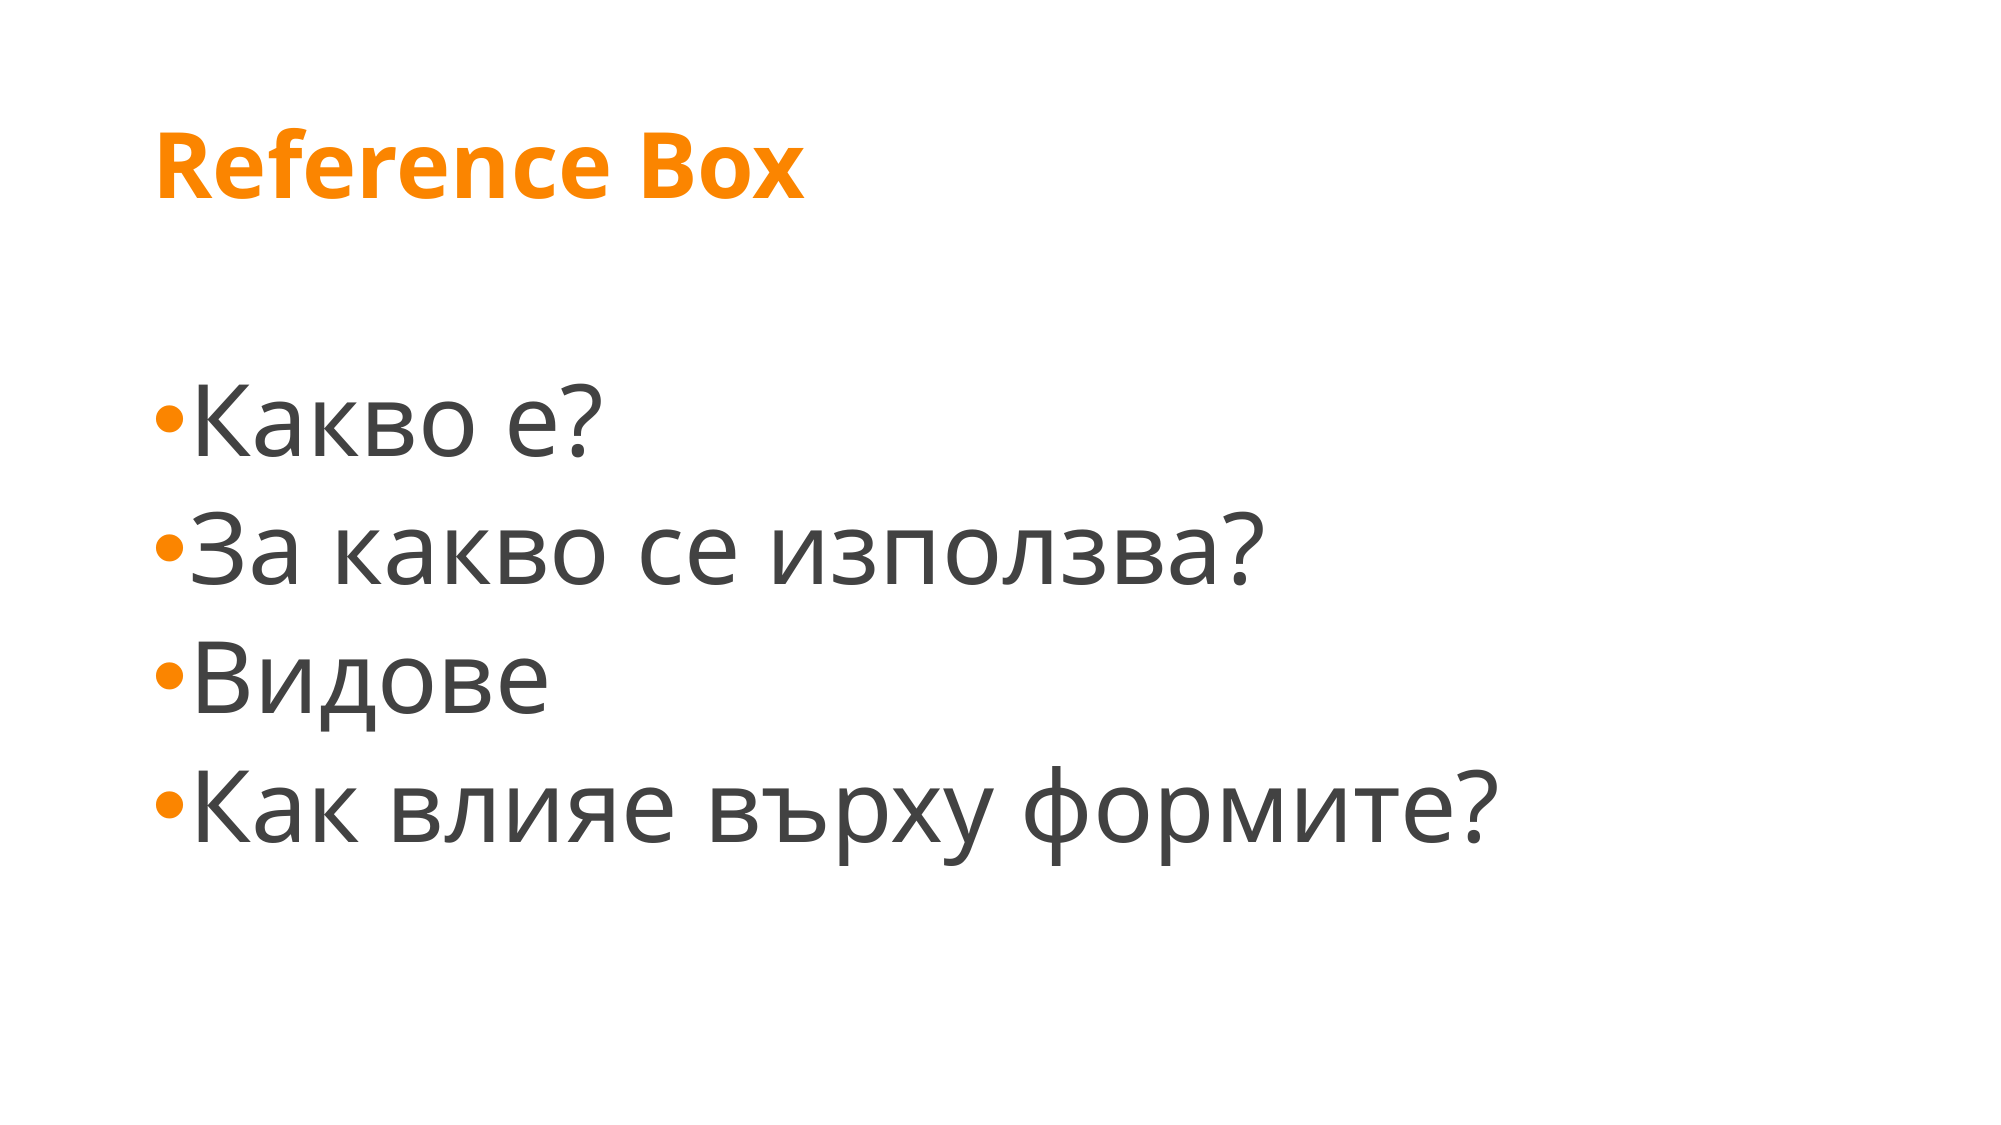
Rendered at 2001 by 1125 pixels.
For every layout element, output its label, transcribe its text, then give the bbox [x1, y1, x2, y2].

list Какво е? За какво се използва? Видове Как влияе върху формите? [137, 362, 1863, 925]
title Reference Box [137, 59, 1863, 278]
